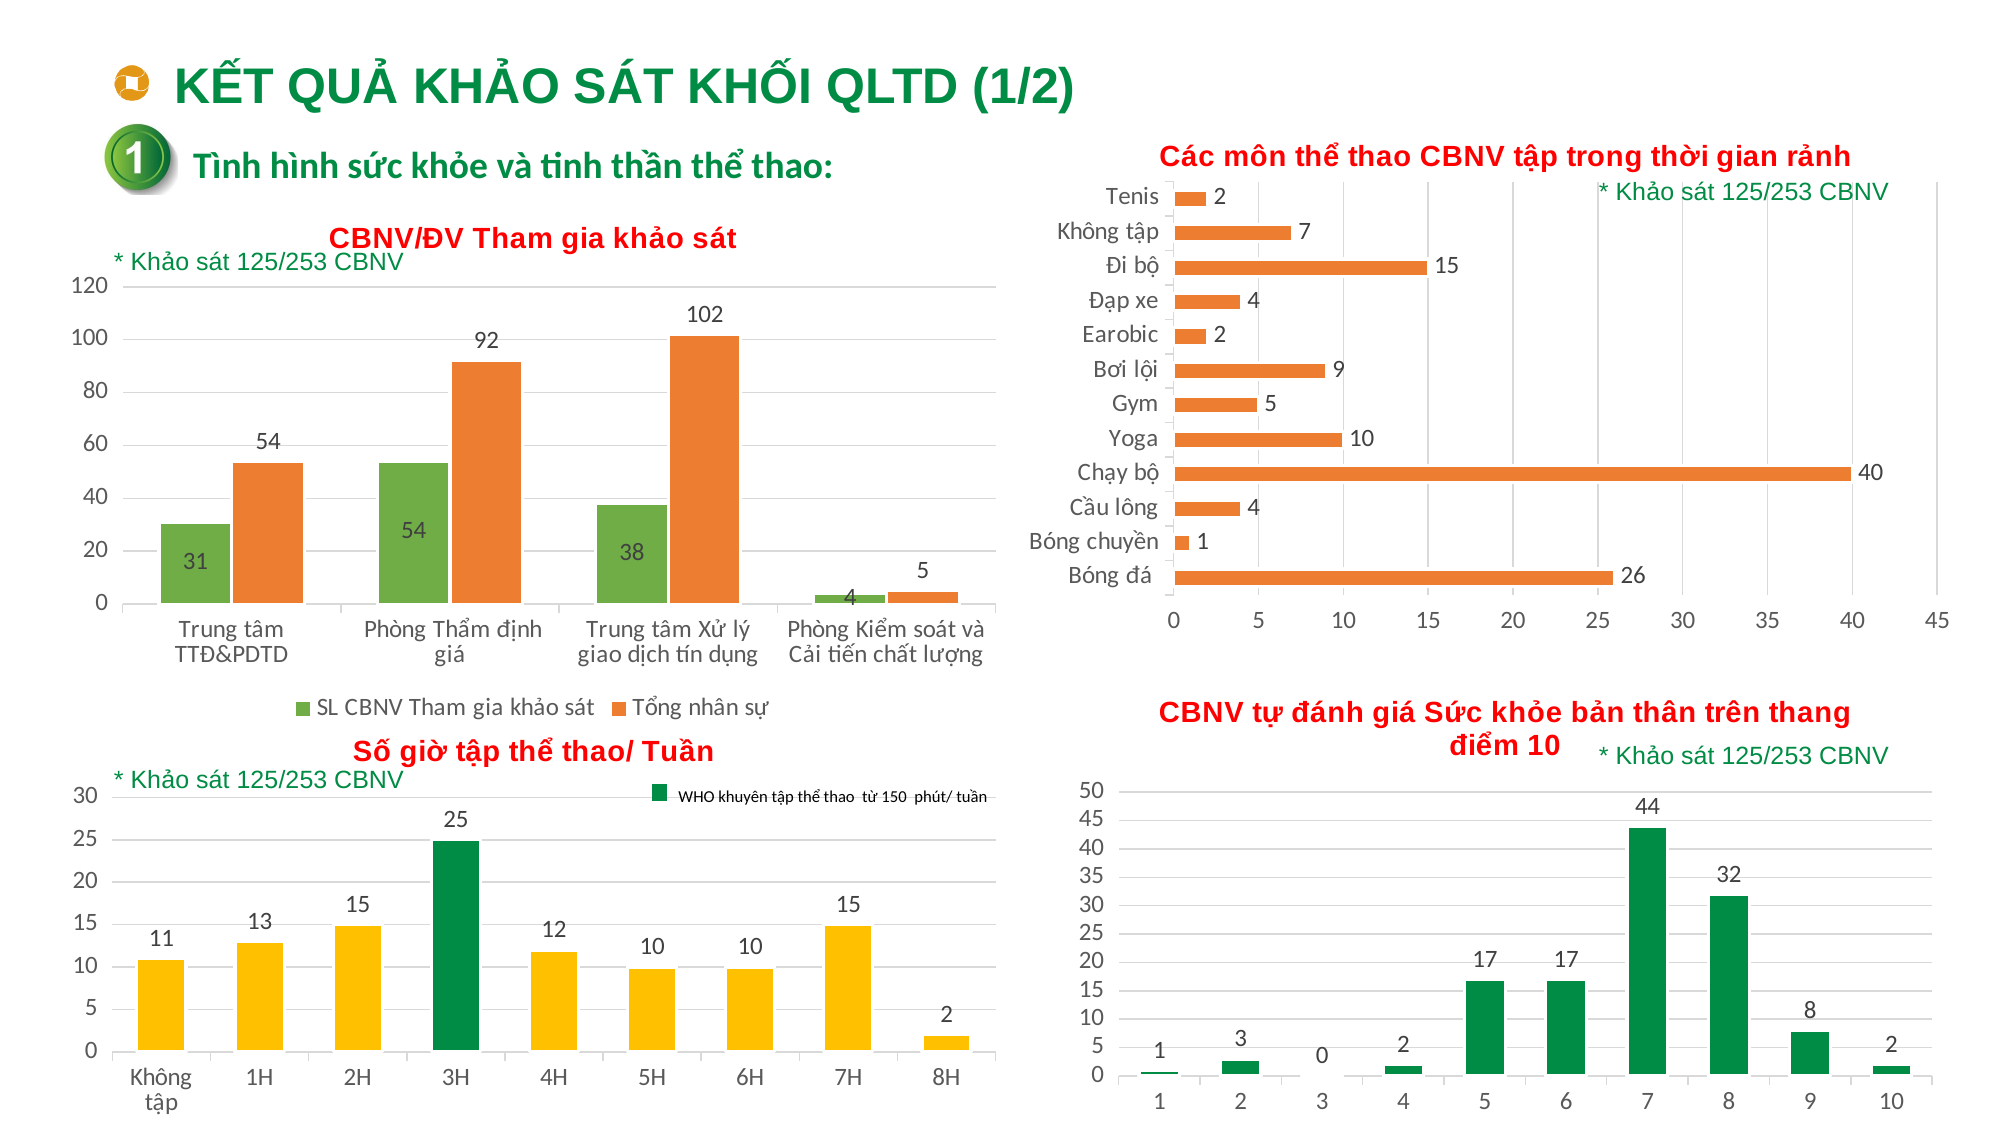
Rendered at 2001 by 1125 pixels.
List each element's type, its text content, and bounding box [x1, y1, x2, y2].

text_box KẾT QUẢ KHẢO SÁT KHỐI QLTD (1/2) [99, 35, 1139, 130]
chart [1061, 670, 1950, 1125]
picture [114, 65, 149, 101]
picture [99, 123, 179, 194]
chart [51, 130, 1978, 1125]
text_box Tình hình sức khỏe và tinh thần thể thao: [178, 111, 1015, 194]
